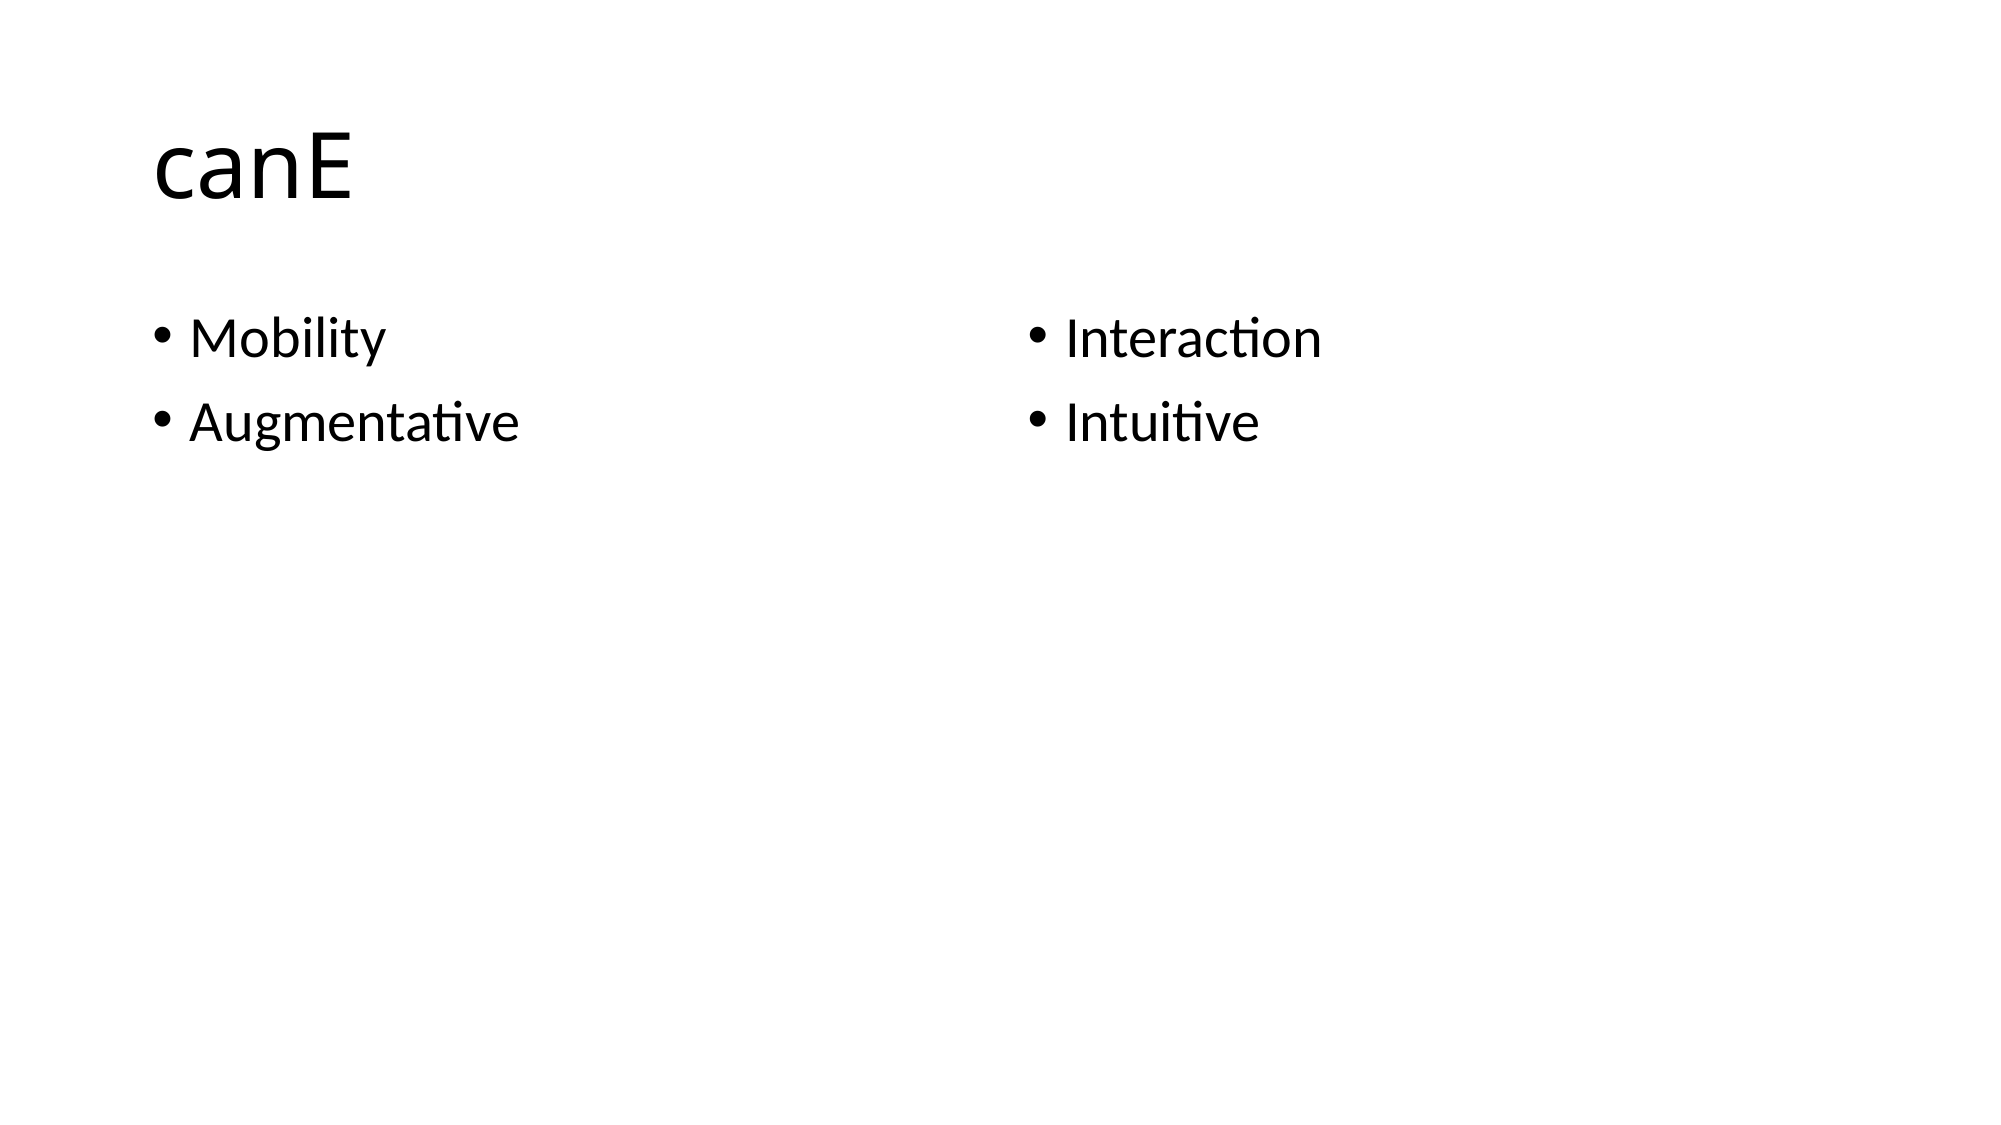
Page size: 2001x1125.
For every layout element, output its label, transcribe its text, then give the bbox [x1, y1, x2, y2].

list Mobility Augmentative [137, 299, 988, 1014]
title canE [137, 59, 1863, 278]
list Interaction Intuitive [1012, 299, 1863, 1014]
